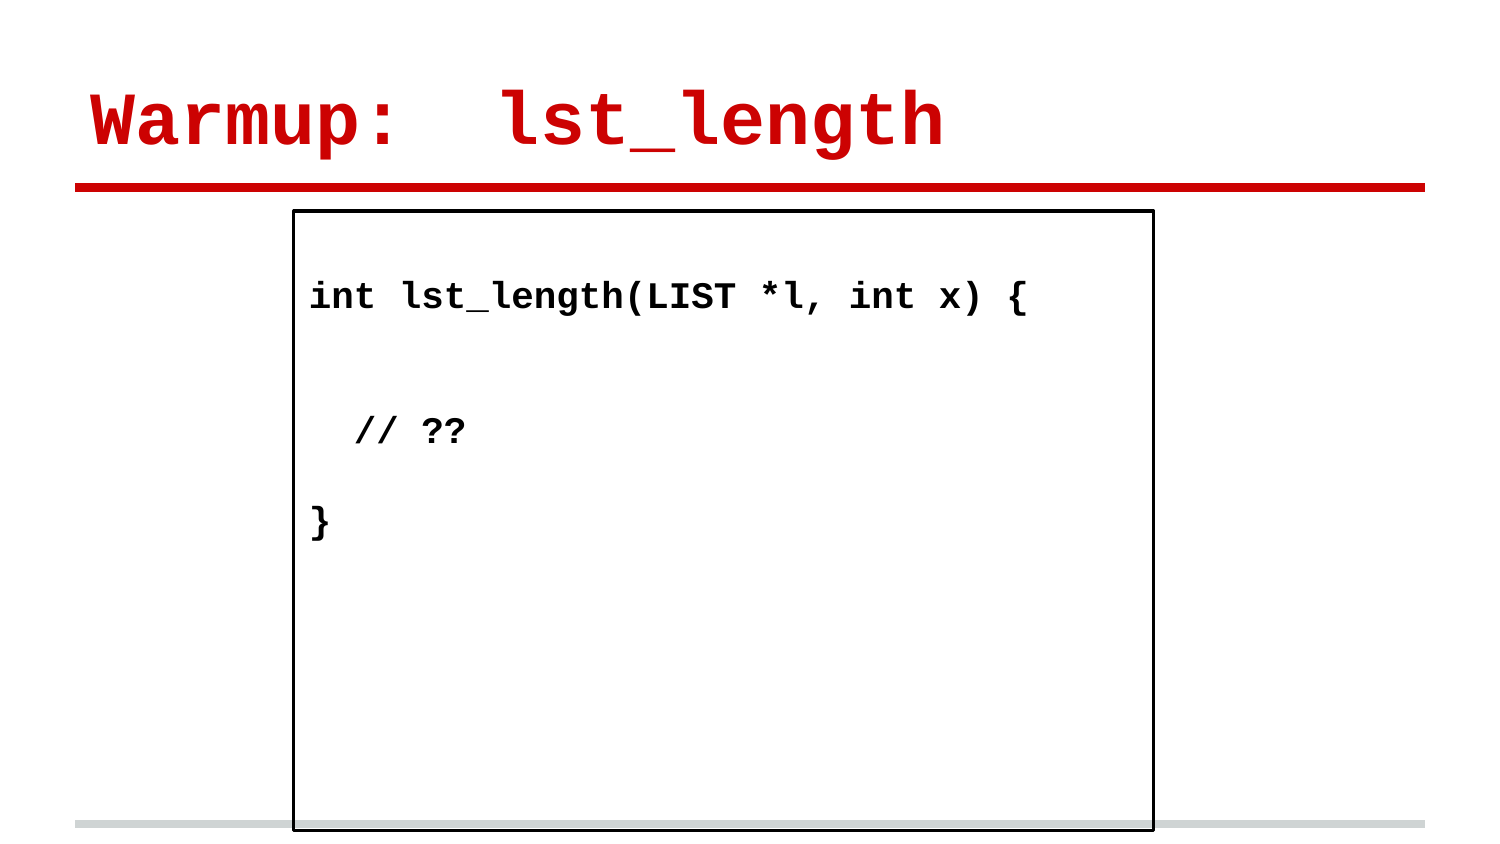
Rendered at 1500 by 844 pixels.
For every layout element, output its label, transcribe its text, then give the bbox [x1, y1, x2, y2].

title Warmup: lst_length [75, 33, 1425, 175]
text_box int lst_length(LIST *l, int x) { // ?? } [293, 211, 1154, 831]
